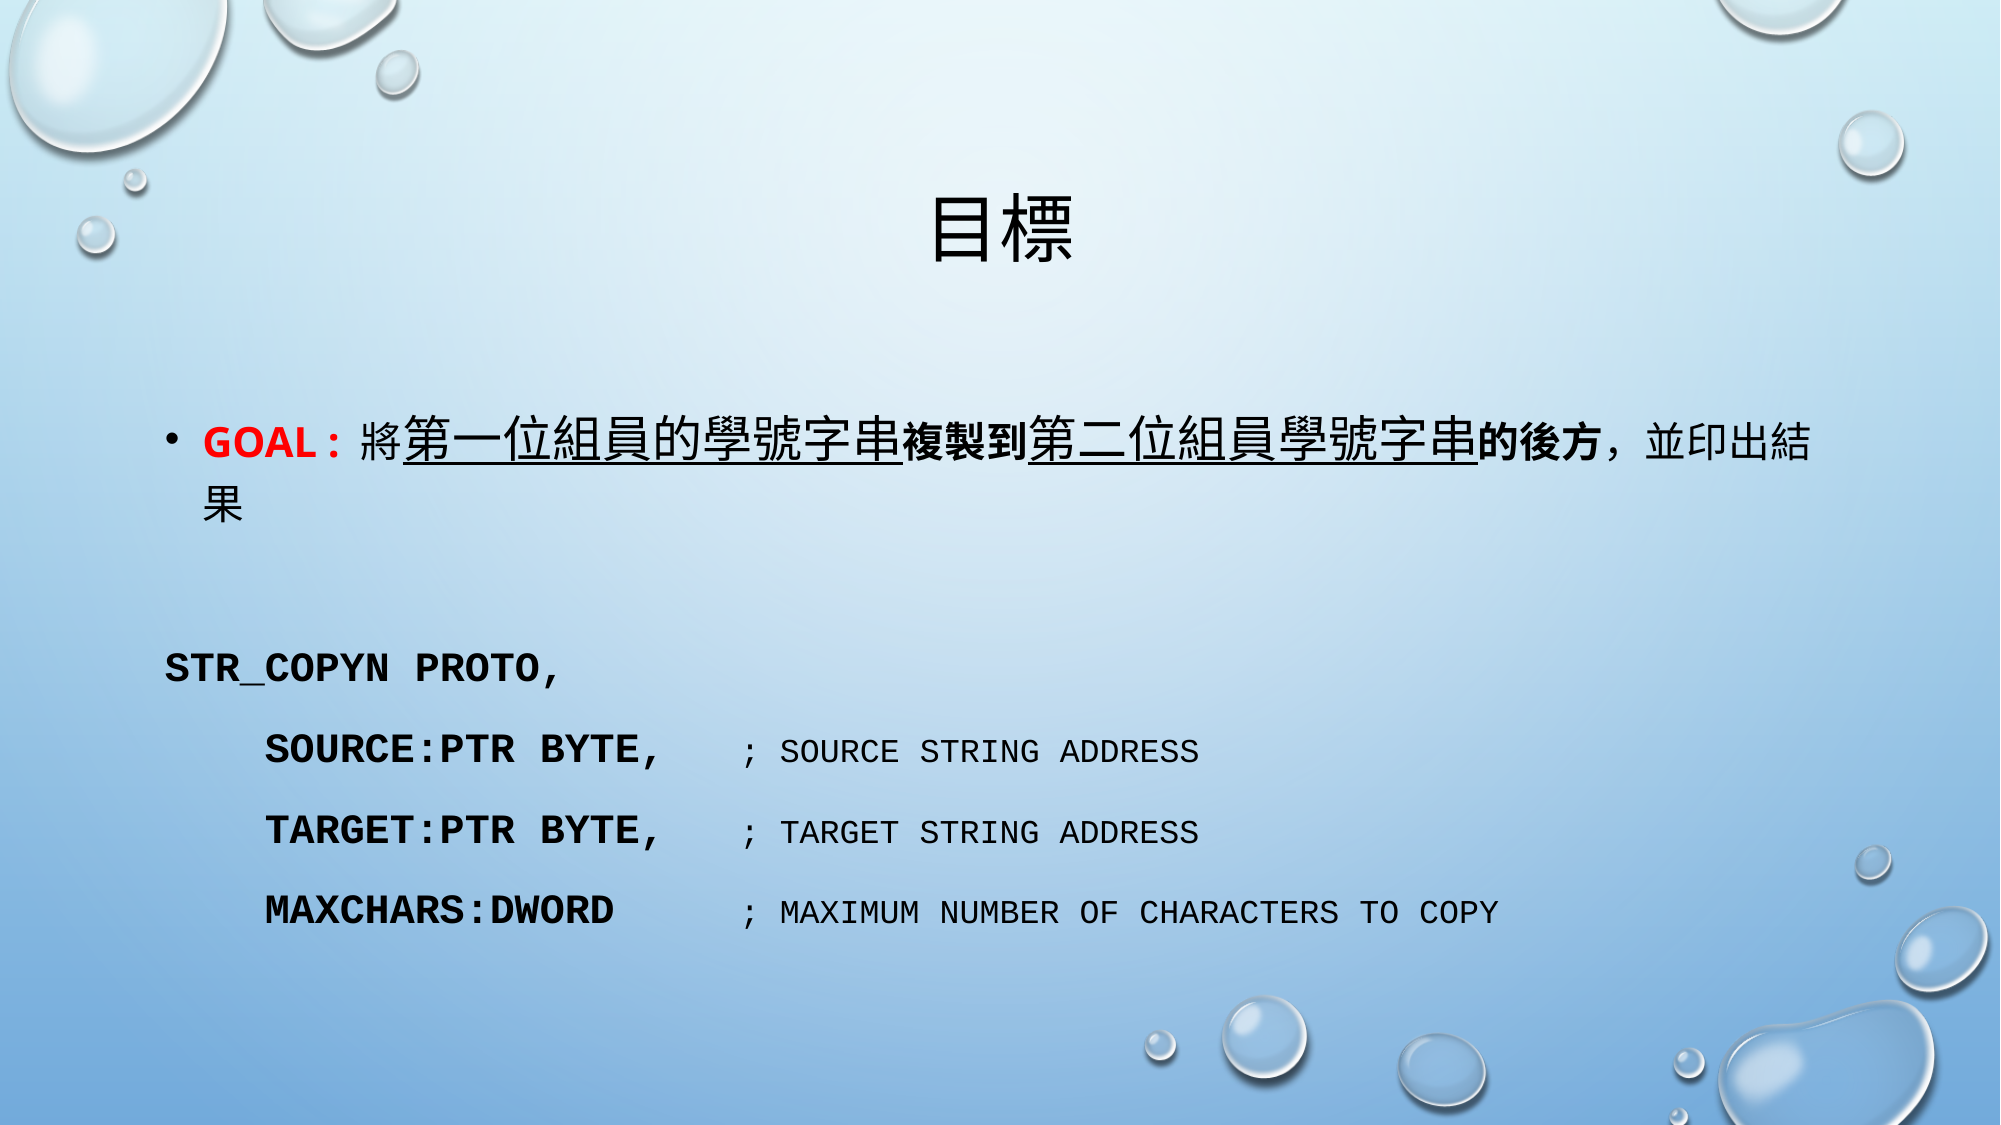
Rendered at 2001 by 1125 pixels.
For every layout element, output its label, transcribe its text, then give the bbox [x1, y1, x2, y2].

picture [0, 0, 2000, 1125]
list GOAL : 將第一位組員的學號字串複製到第二位組員學號字串的後方，並印出結果 STR_COPYN PROTO, SOURCE:PTR BYTE, ; SOURCE STRING ADDRESS TARGET:PTR BYTE, ; TARGET STRING ADDRESS MAXCHARS:DWORD ; MAXIMUM NUMBER OF CHARACTERS TO COPY [149, 388, 1850, 950]
title 目標 [149, 101, 1851, 364]
